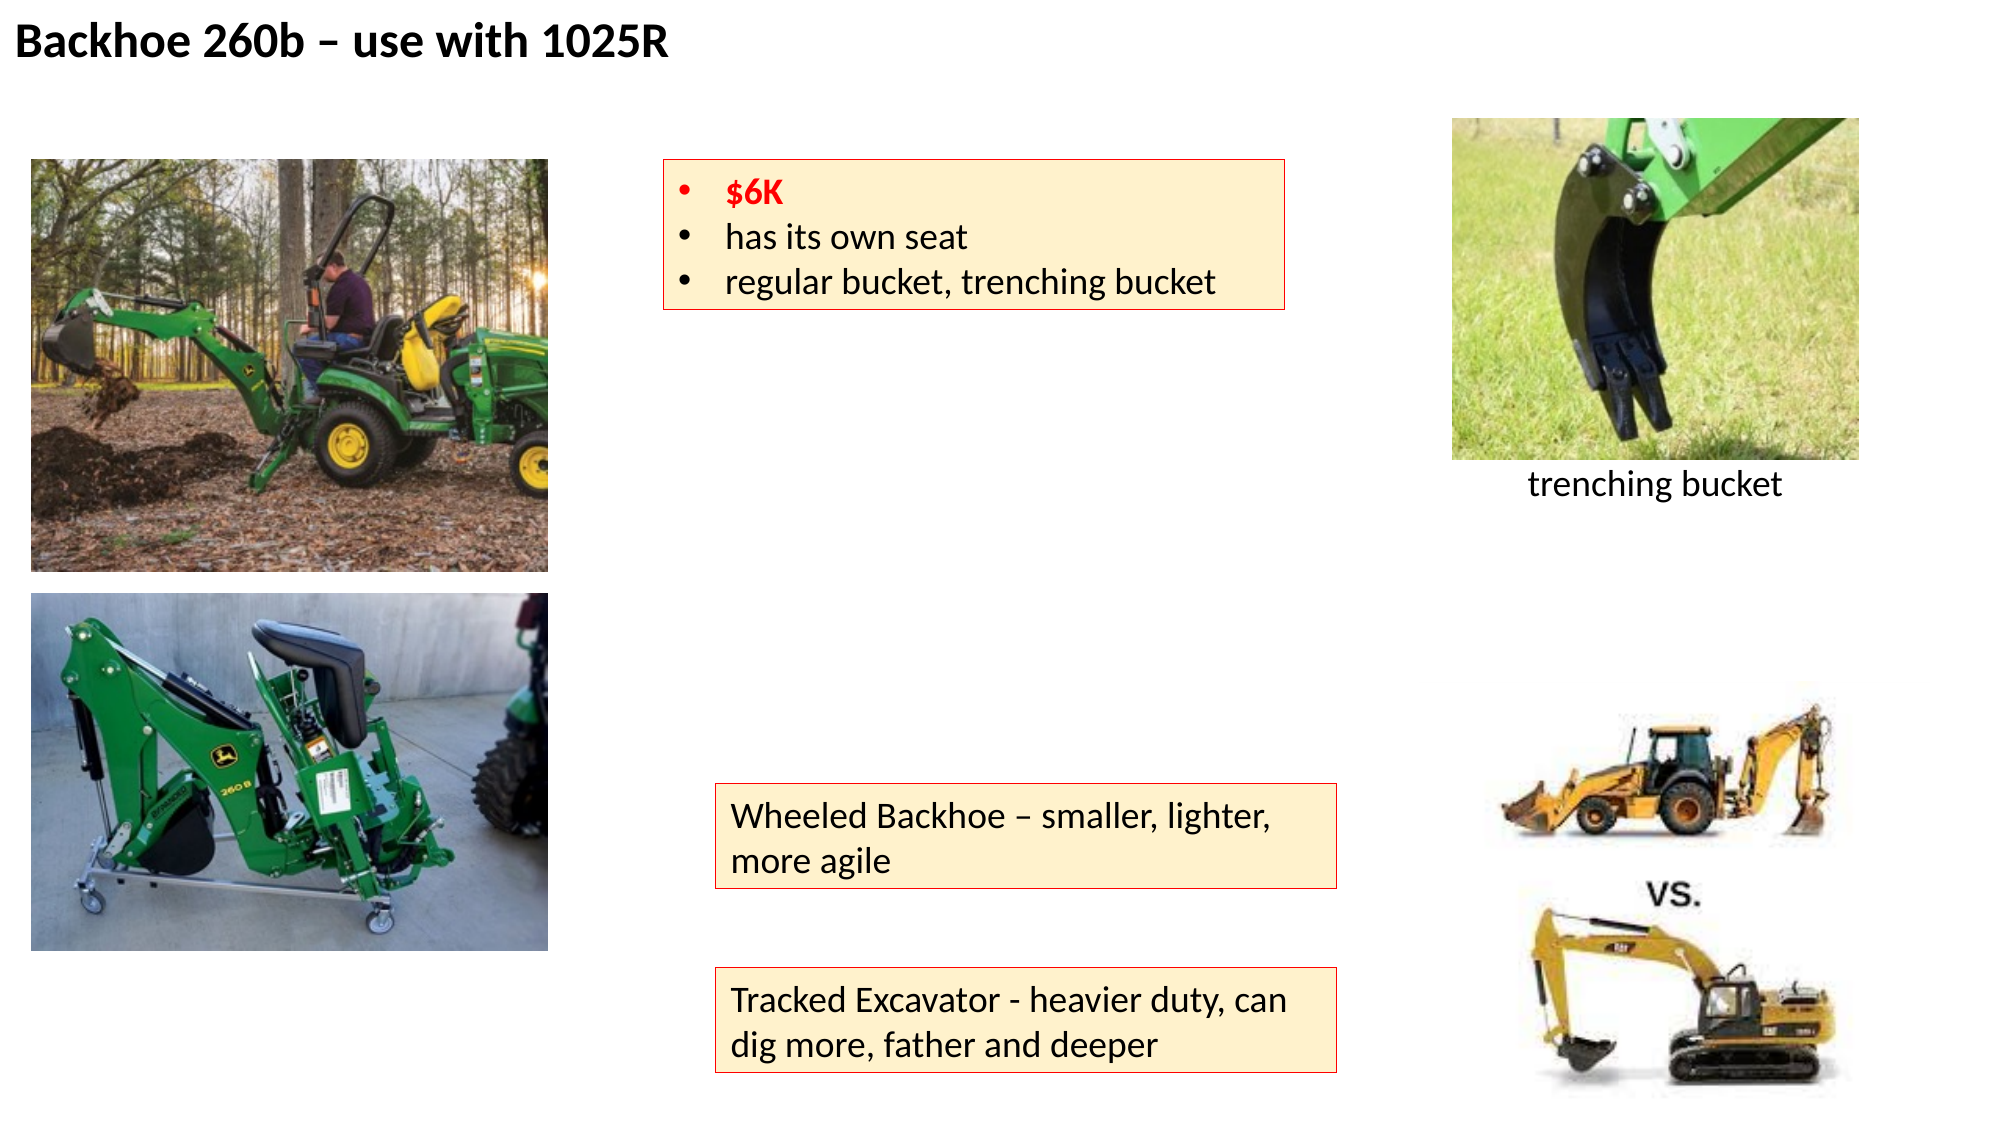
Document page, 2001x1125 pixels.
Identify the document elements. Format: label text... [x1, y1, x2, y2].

picture [1452, 118, 1859, 460]
text_box trenching bucket [1452, 460, 1859, 512]
text_box $6K has its own seat regular bucket, trenching bucket [663, 159, 1285, 310]
text_box Wheeled Backhoe – smaller, lighter, more agile [715, 783, 1337, 889]
text_box Tracked Excavator - heavier duty, can dig more, father and deeper [715, 967, 1337, 1073]
text_box Backhoe 260b – use with 1025R [0, 0, 951, 75]
picture [31, 159, 548, 572]
picture [1419, 681, 1930, 1109]
picture [31, 593, 548, 951]
